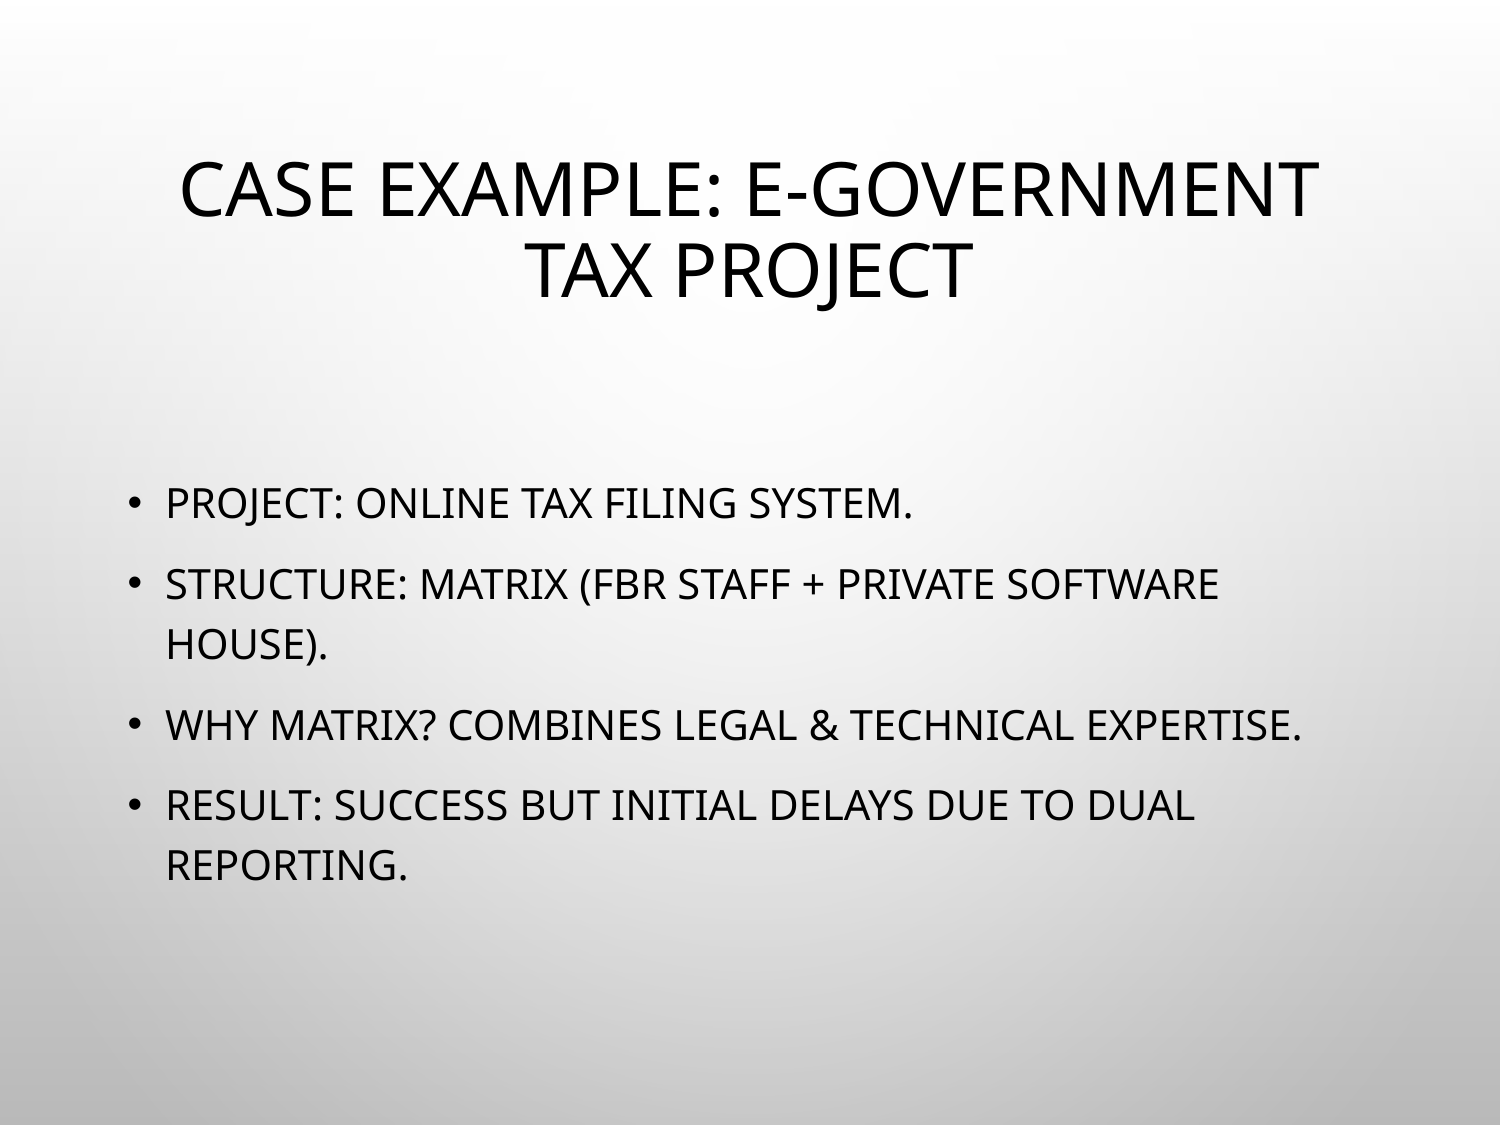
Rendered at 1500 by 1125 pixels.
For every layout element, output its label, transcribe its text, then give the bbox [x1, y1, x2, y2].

list Project: Online tax filing system. Structure: Matrix (FBR staff + private software house). Why Matrix? Combines legal & technical expertise. Result: Success but initial delays due to dual reporting. [112, 388, 1388, 950]
title Case Example: E-Government Tax Project [112, 101, 1388, 364]
picture [0, 0, 1500, 1125]
